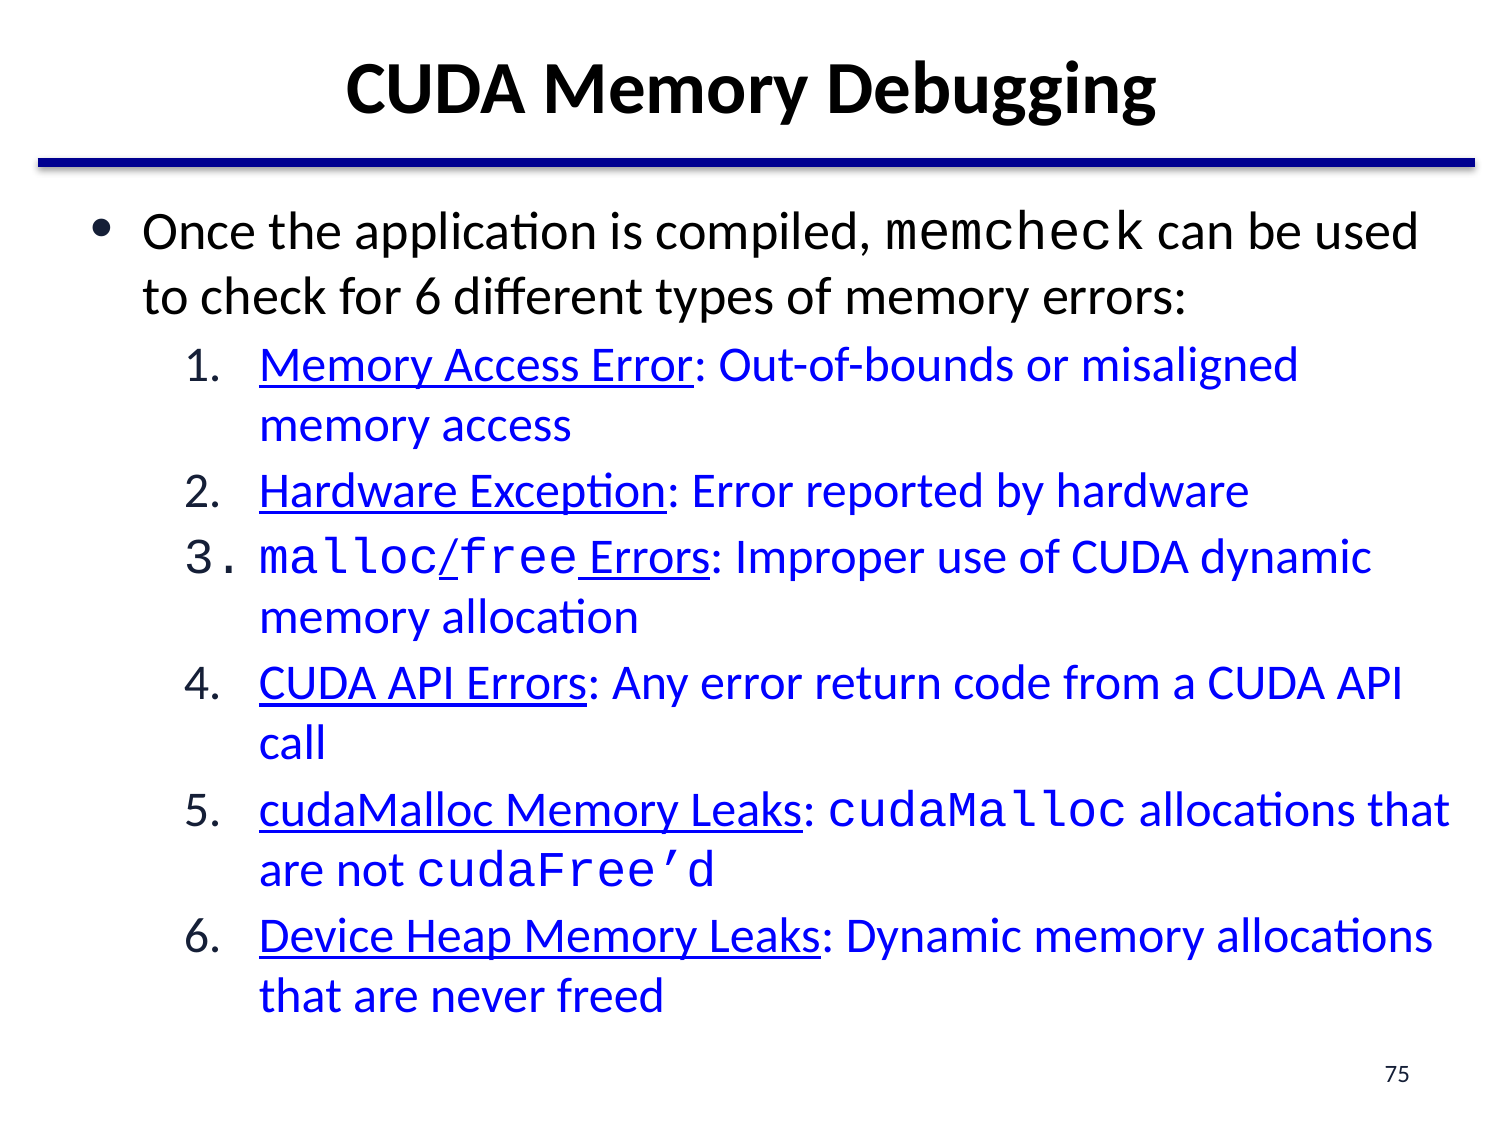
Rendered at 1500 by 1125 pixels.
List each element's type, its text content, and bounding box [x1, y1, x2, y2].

slide_number 75 [1074, 1042, 1425, 1103]
title CUDA Memory Debugging [77, 24, 1428, 143]
list Once the application is compiled, memcheck can be used to check for 6 different types of memory errors: Memory Access Error: Out-of-bounds or misaligned memory access Hardware Exception: Error reported by hardware malloc/free Errors: Improper use of CUDA dynamic memory allocation CUDA API Errors: Any error return code from a CUDA API call cudaMalloc Memory Leaks: cudaMalloc allocations that are not cudaFree’d Device Heap Memory Leaks: Dynamic memory allocations that are never freed [75, 187, 1475, 1043]
